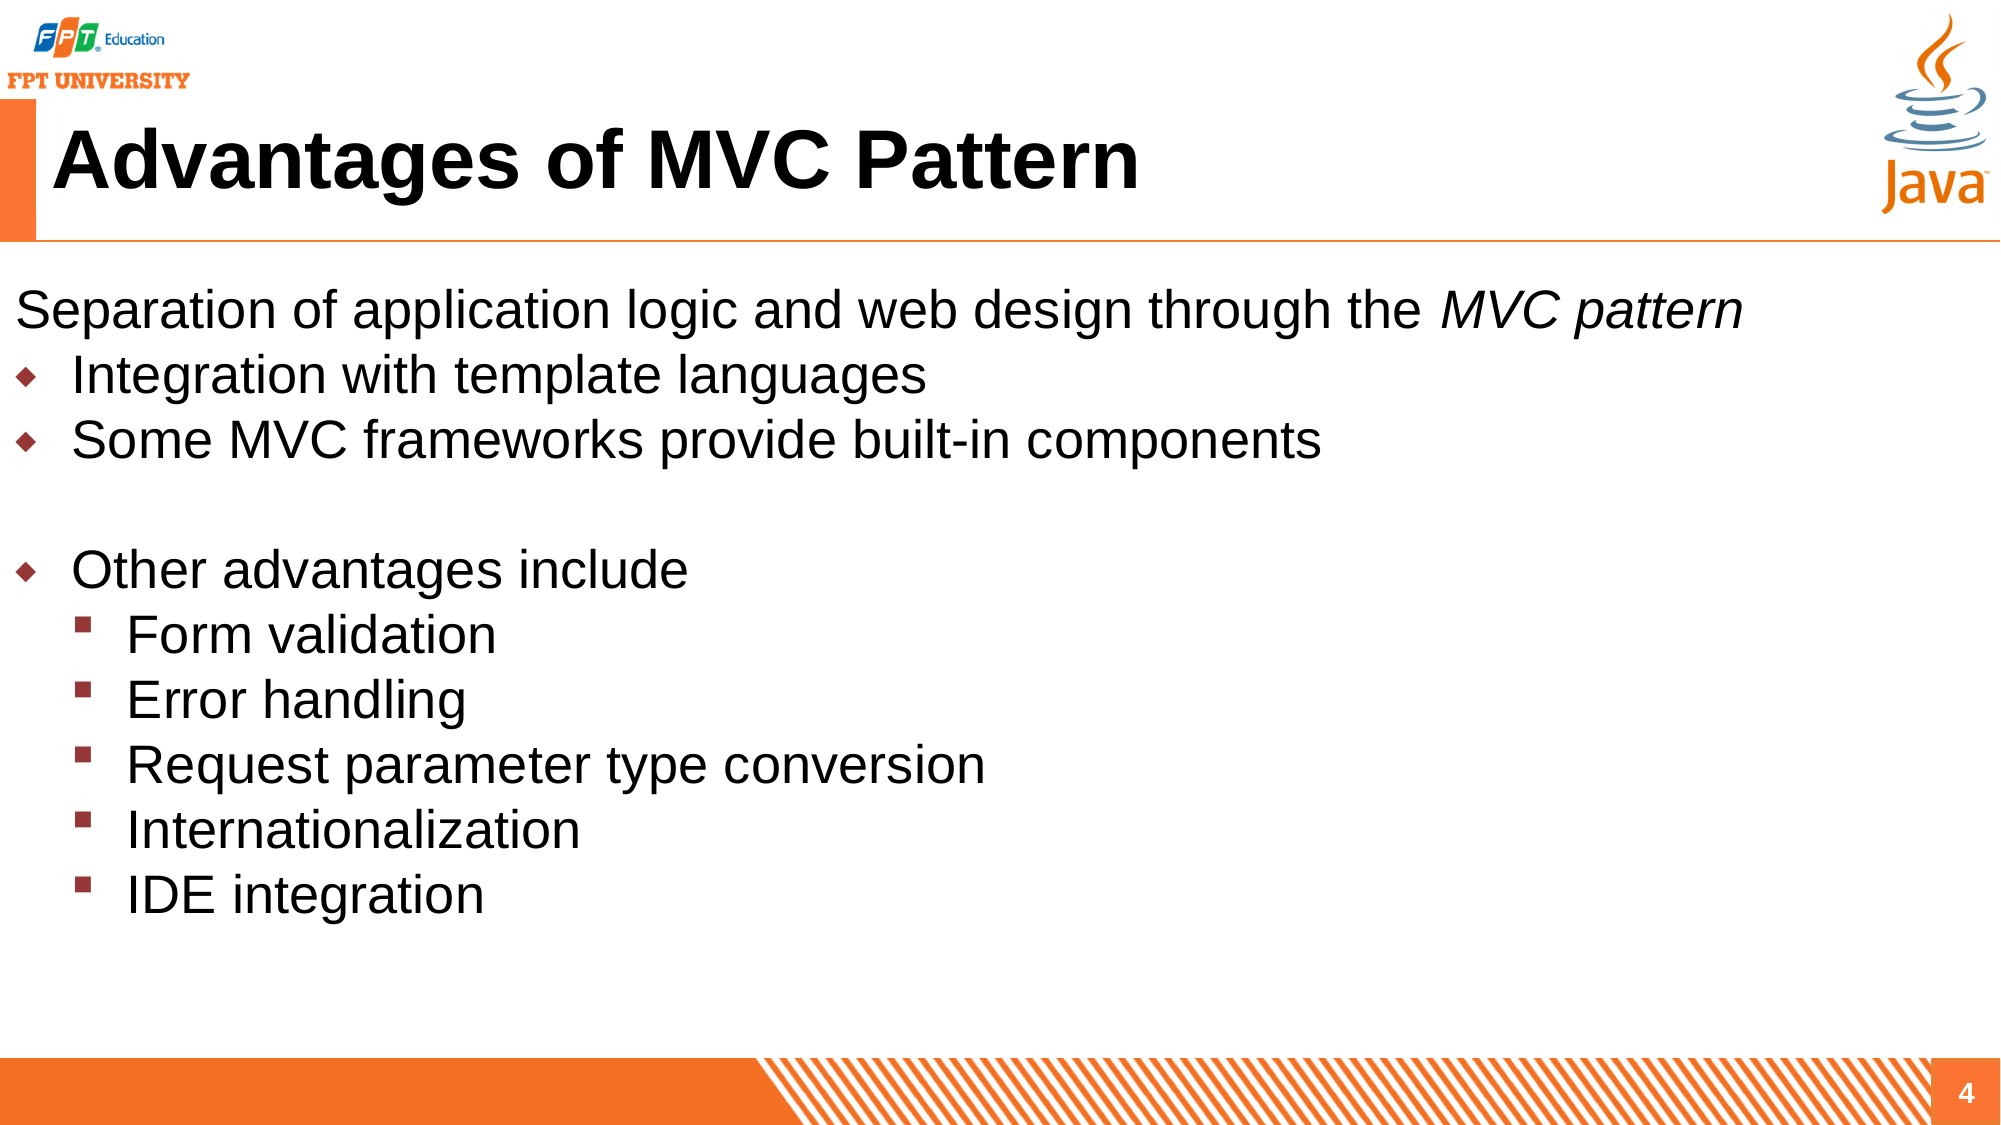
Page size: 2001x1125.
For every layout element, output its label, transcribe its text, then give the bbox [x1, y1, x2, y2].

picture [0, 2, 197, 99]
title Advantages of MVC Pattern [36, 108, 1869, 215]
list Separation of application logic and web design through the MVC pattern Integration with template languages Some MVC frameworks provide built-in components Other advantages include Form validation Error handling Request parameter type conversion Internationalization IDE integration [0, 266, 2000, 1057]
picture [0, 1058, 1934, 1125]
picture [1868, 4, 2000, 226]
slide_number 4 [1933, 1059, 2000, 1124]
